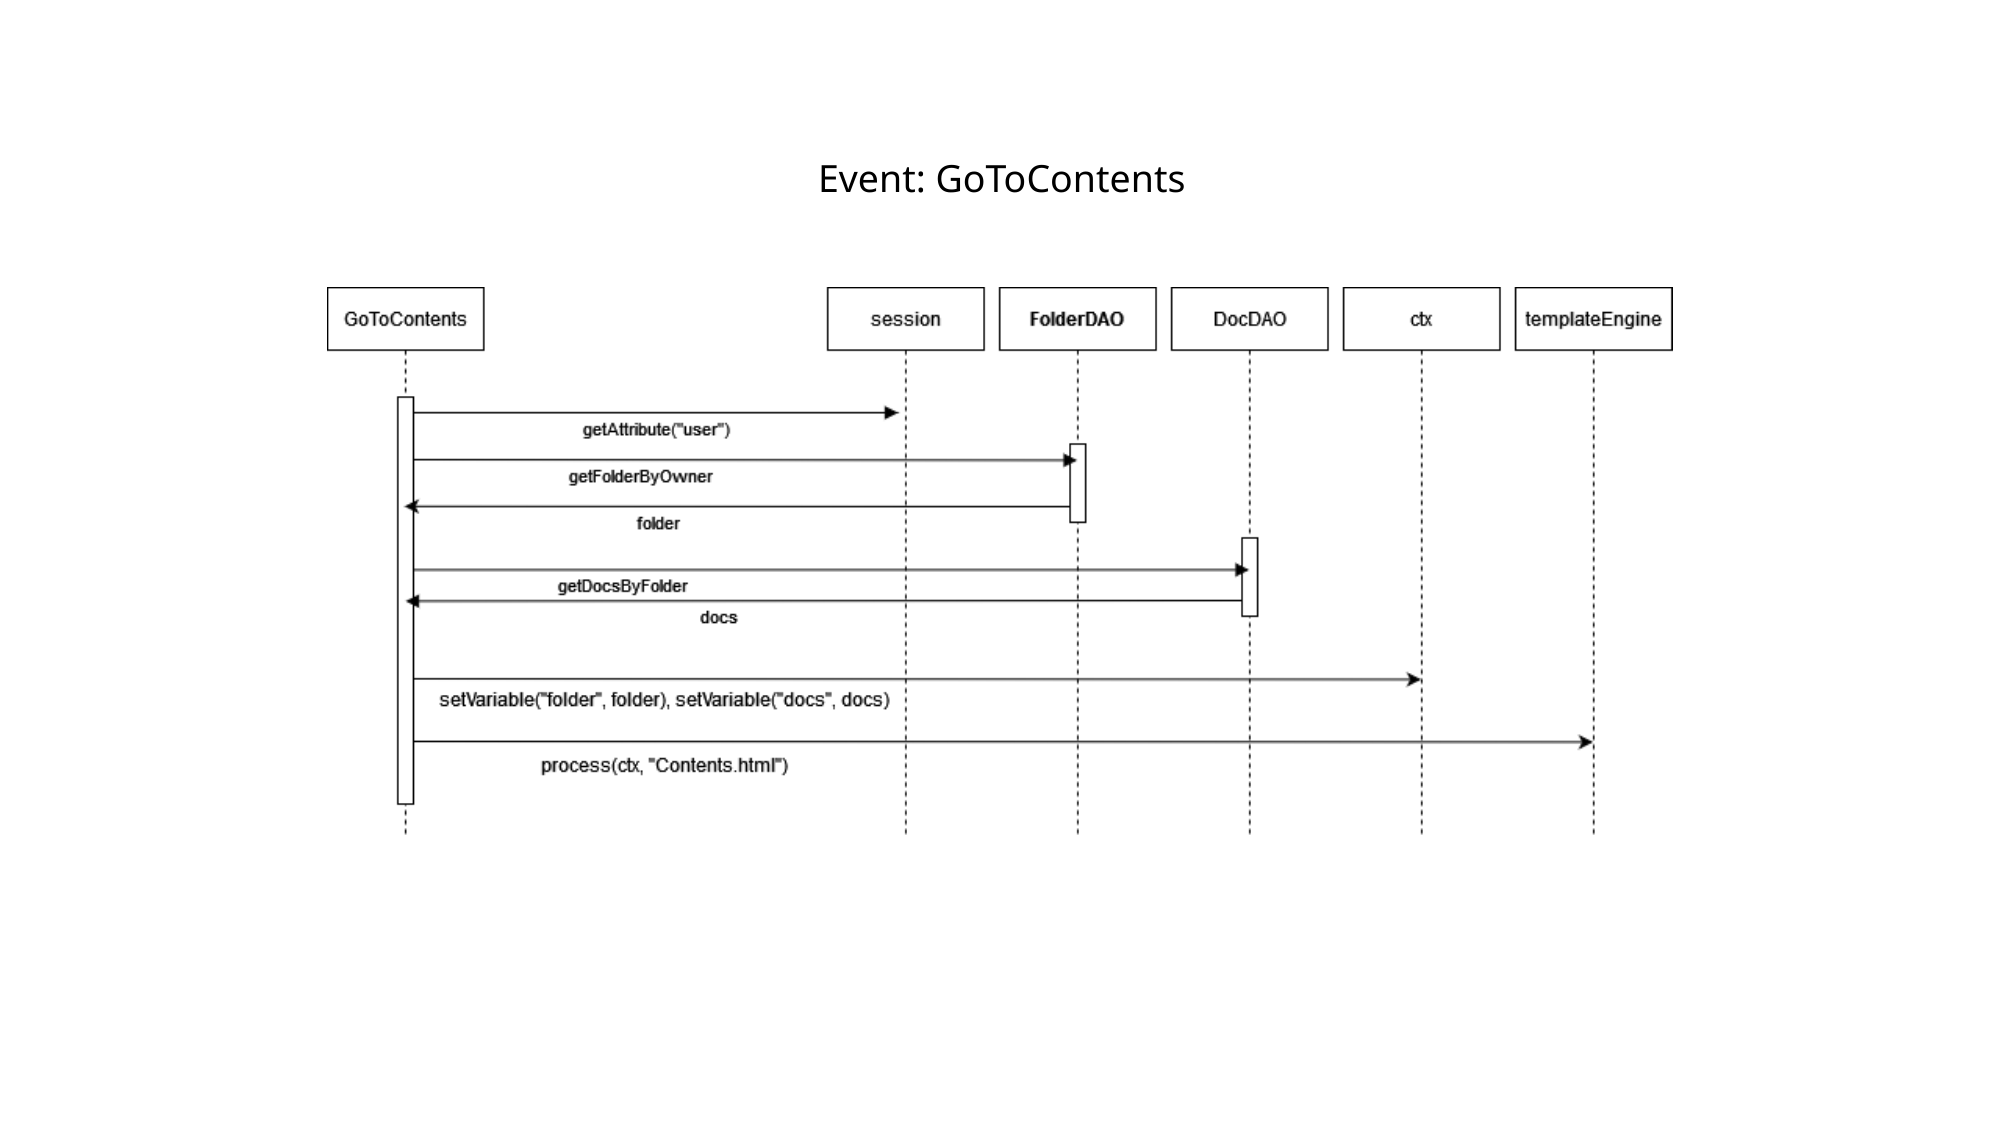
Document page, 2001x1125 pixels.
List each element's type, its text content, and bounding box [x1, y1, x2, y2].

picture [327, 287, 1673, 838]
text_box Event: GoToContents [272, 147, 1732, 208]
